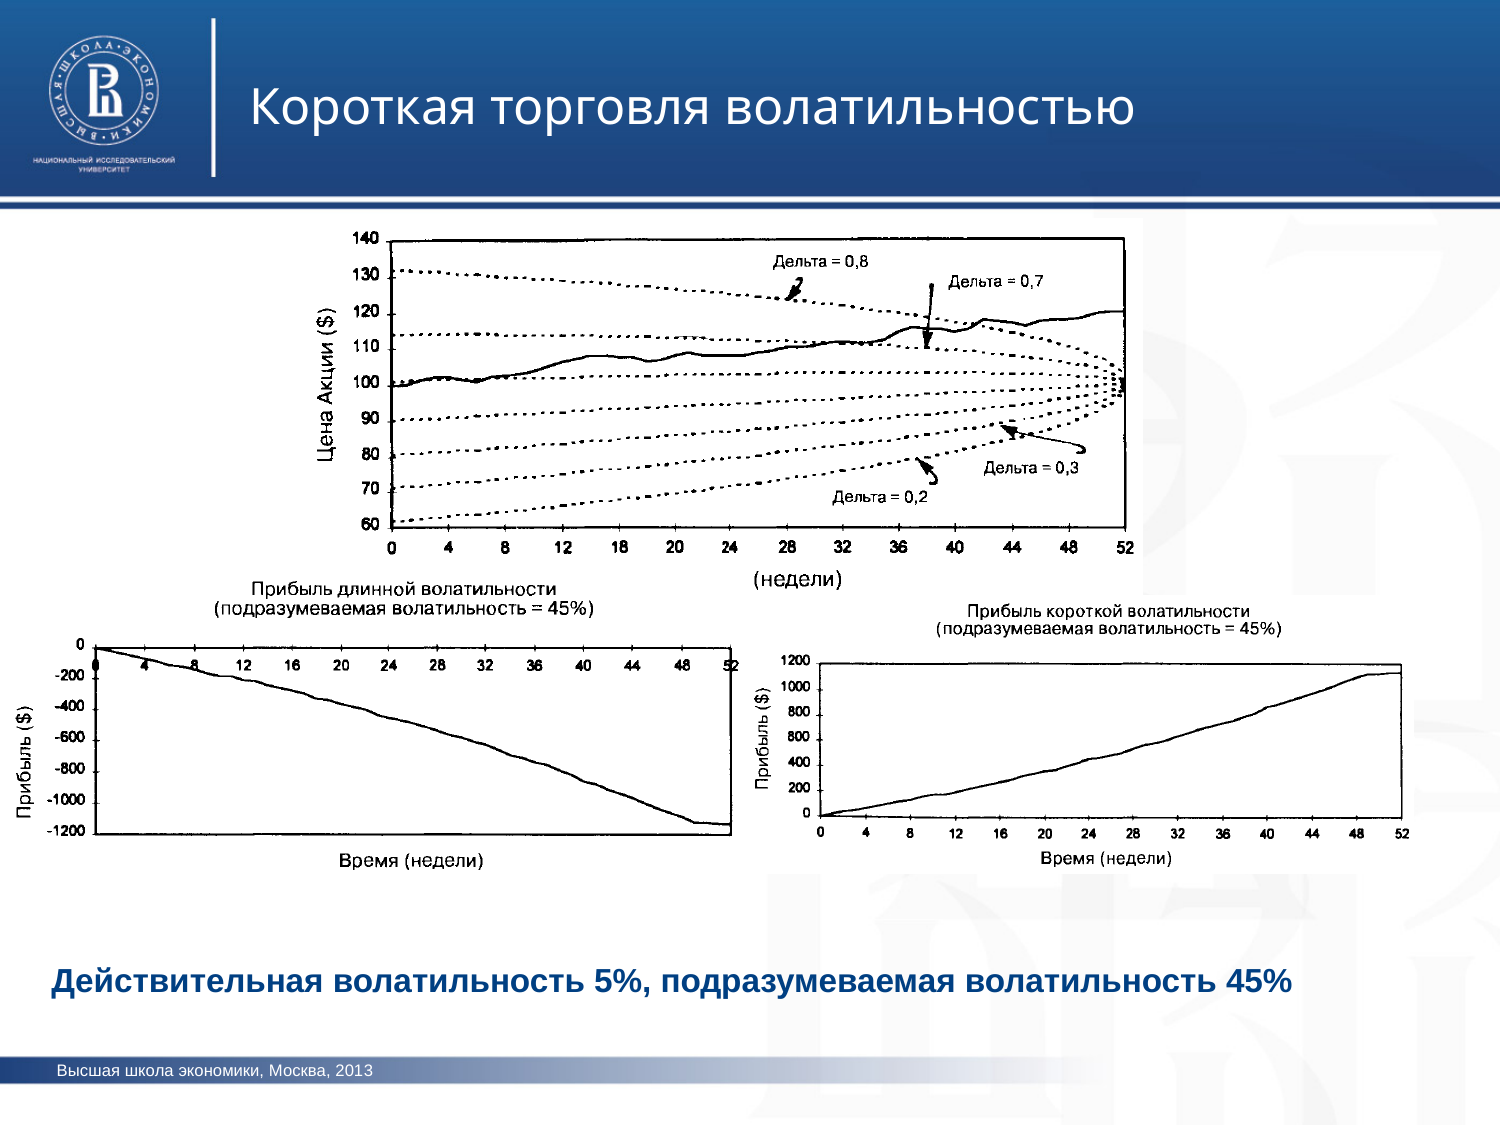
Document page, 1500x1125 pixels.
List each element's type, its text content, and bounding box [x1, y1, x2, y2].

text_box Действительная волатильность 5%, подразумеваемая волатильность 45% [36, 951, 1471, 1037]
text_box Короткая торговля волатильностью [234, 70, 1182, 139]
text_box Высшая школа экономики, Москва, 2013 [41, 1052, 722, 1093]
picture [0, 0, 1500, 1125]
